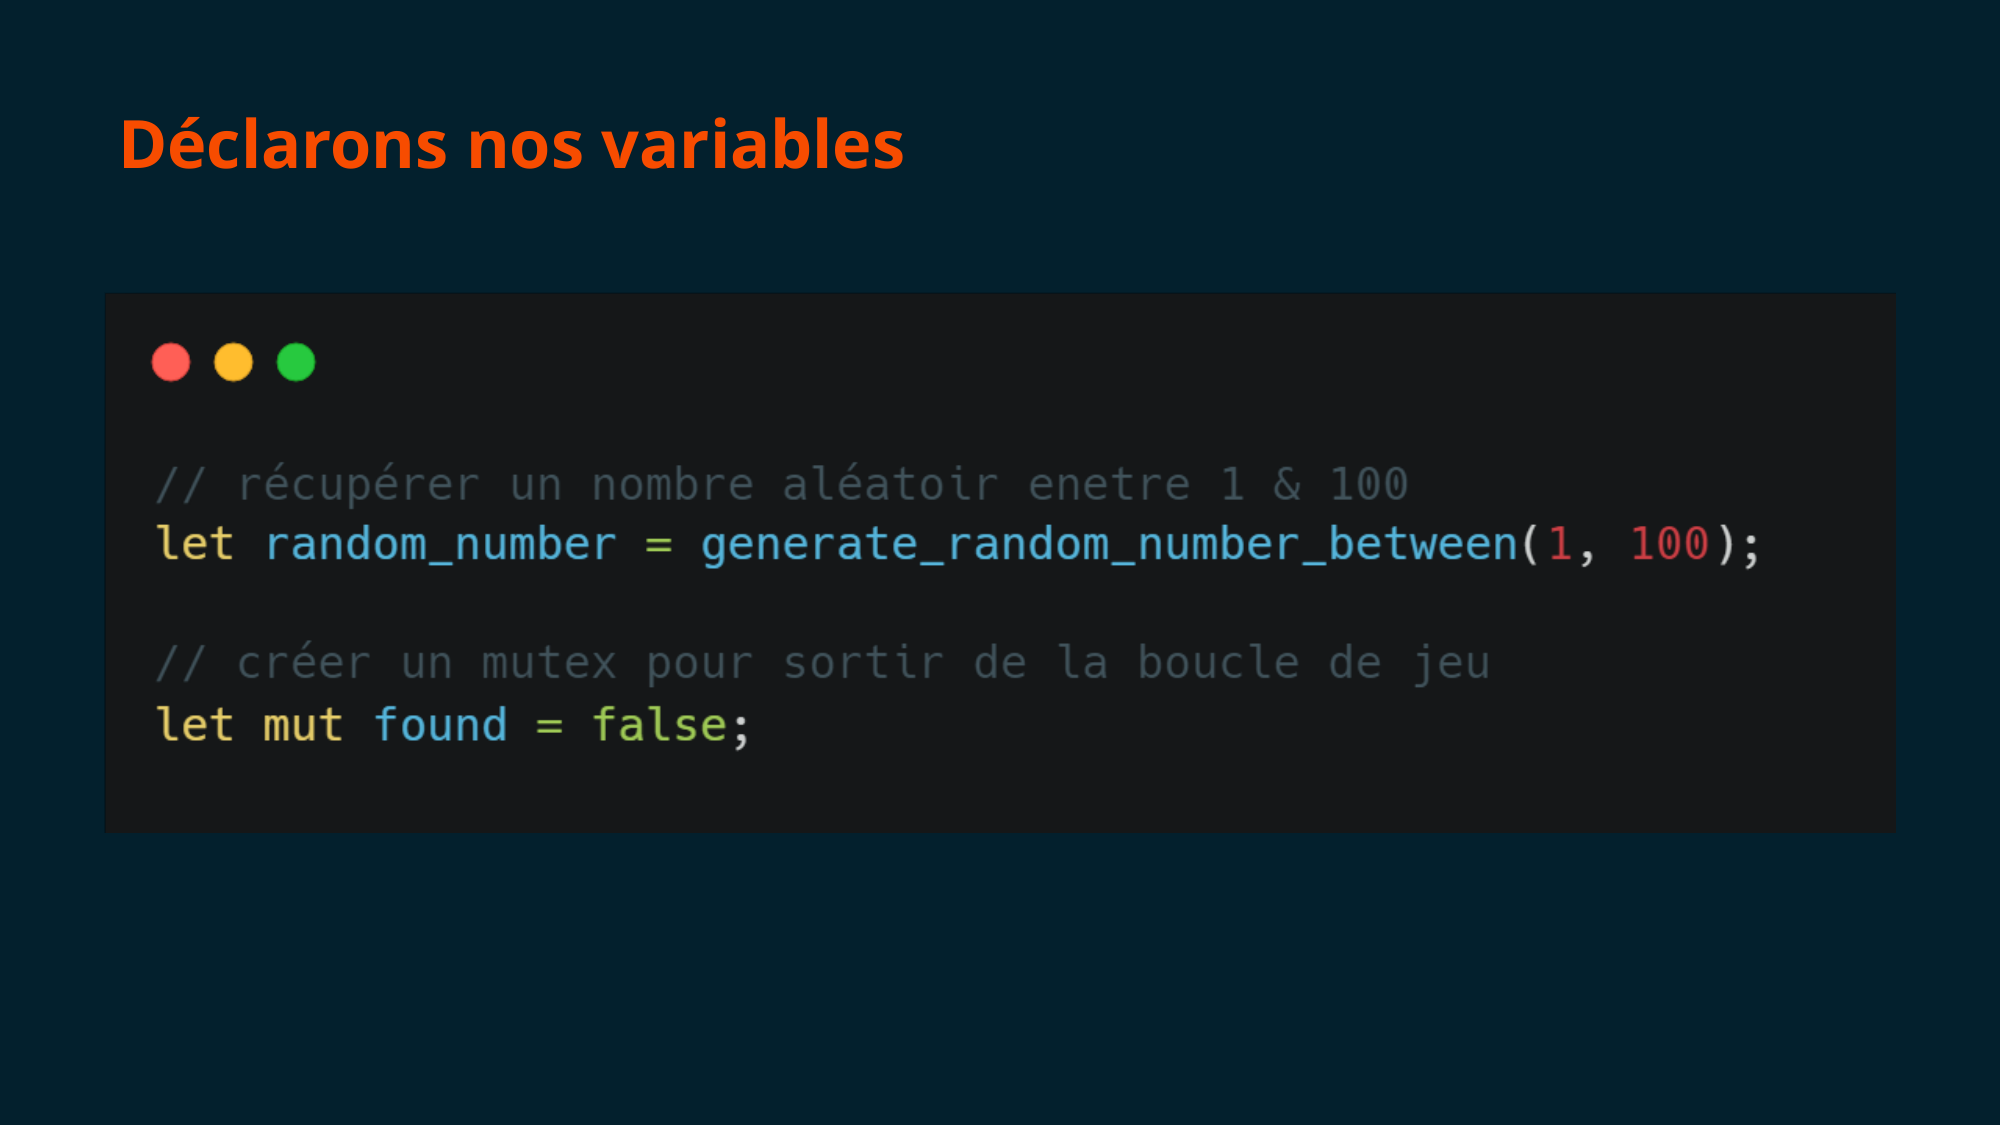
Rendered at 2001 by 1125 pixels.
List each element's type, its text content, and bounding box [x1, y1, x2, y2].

picture [104, 292, 1896, 833]
title Déclarons nos variables [118, 101, 1878, 206]
